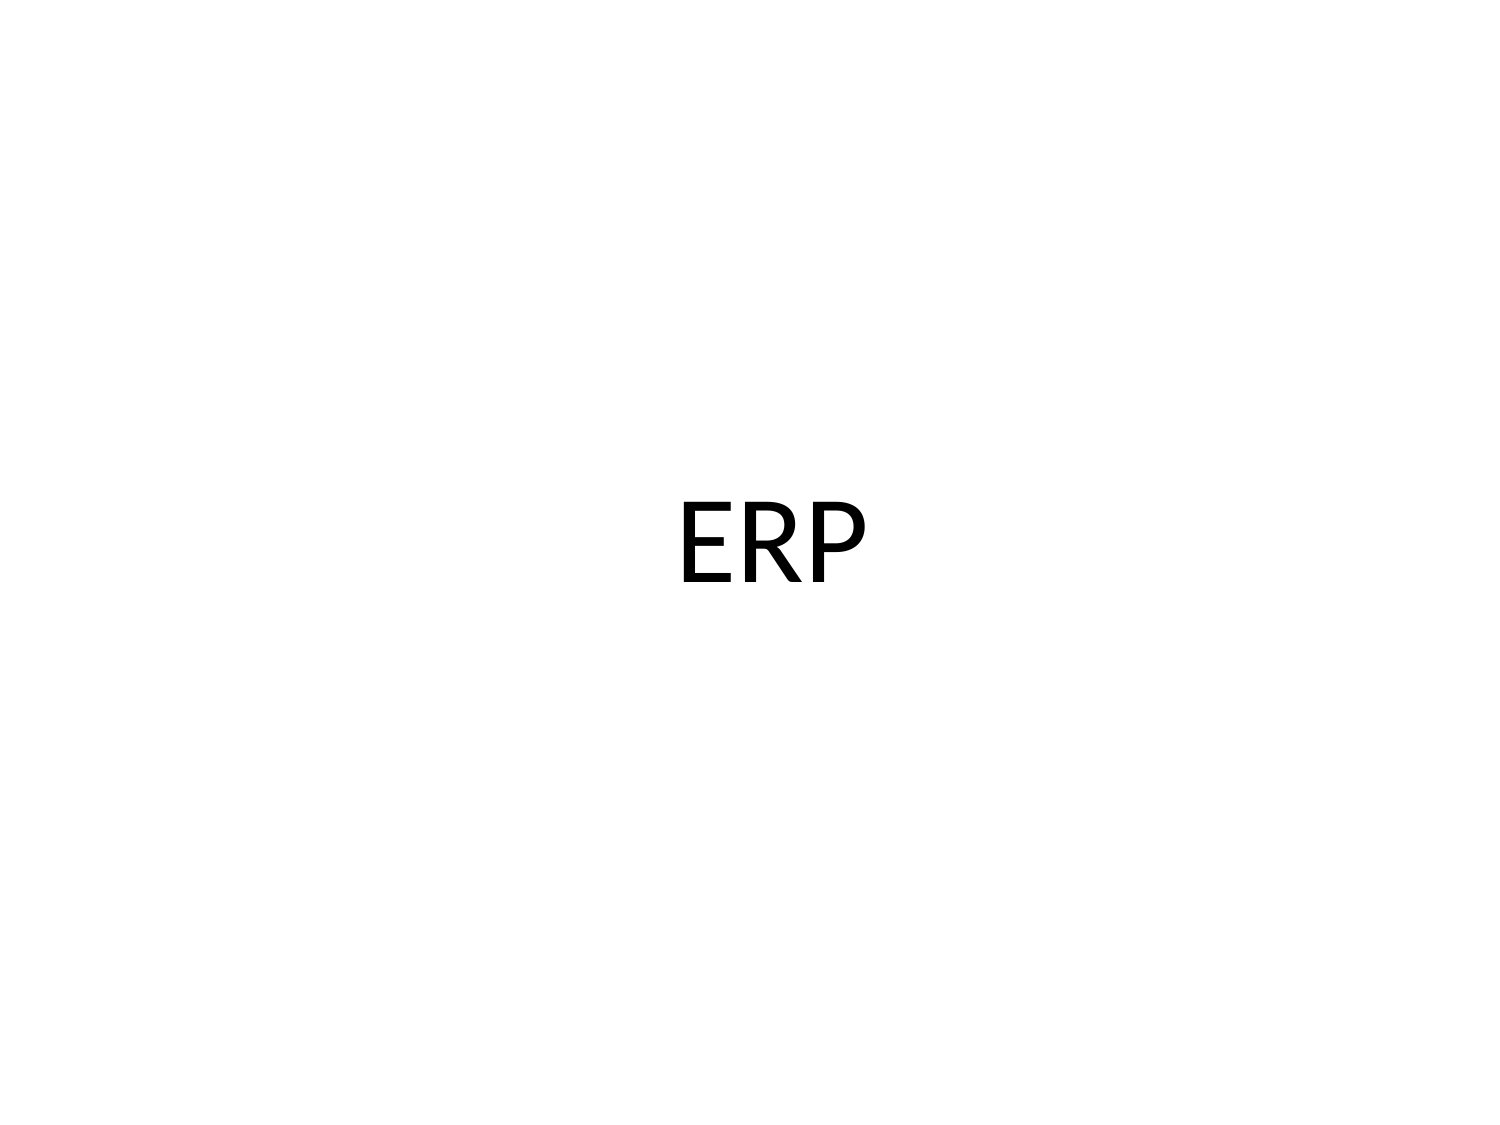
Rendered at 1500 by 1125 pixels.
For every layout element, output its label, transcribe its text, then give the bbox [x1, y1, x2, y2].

text_box ERP [127, 450, 1418, 615]
